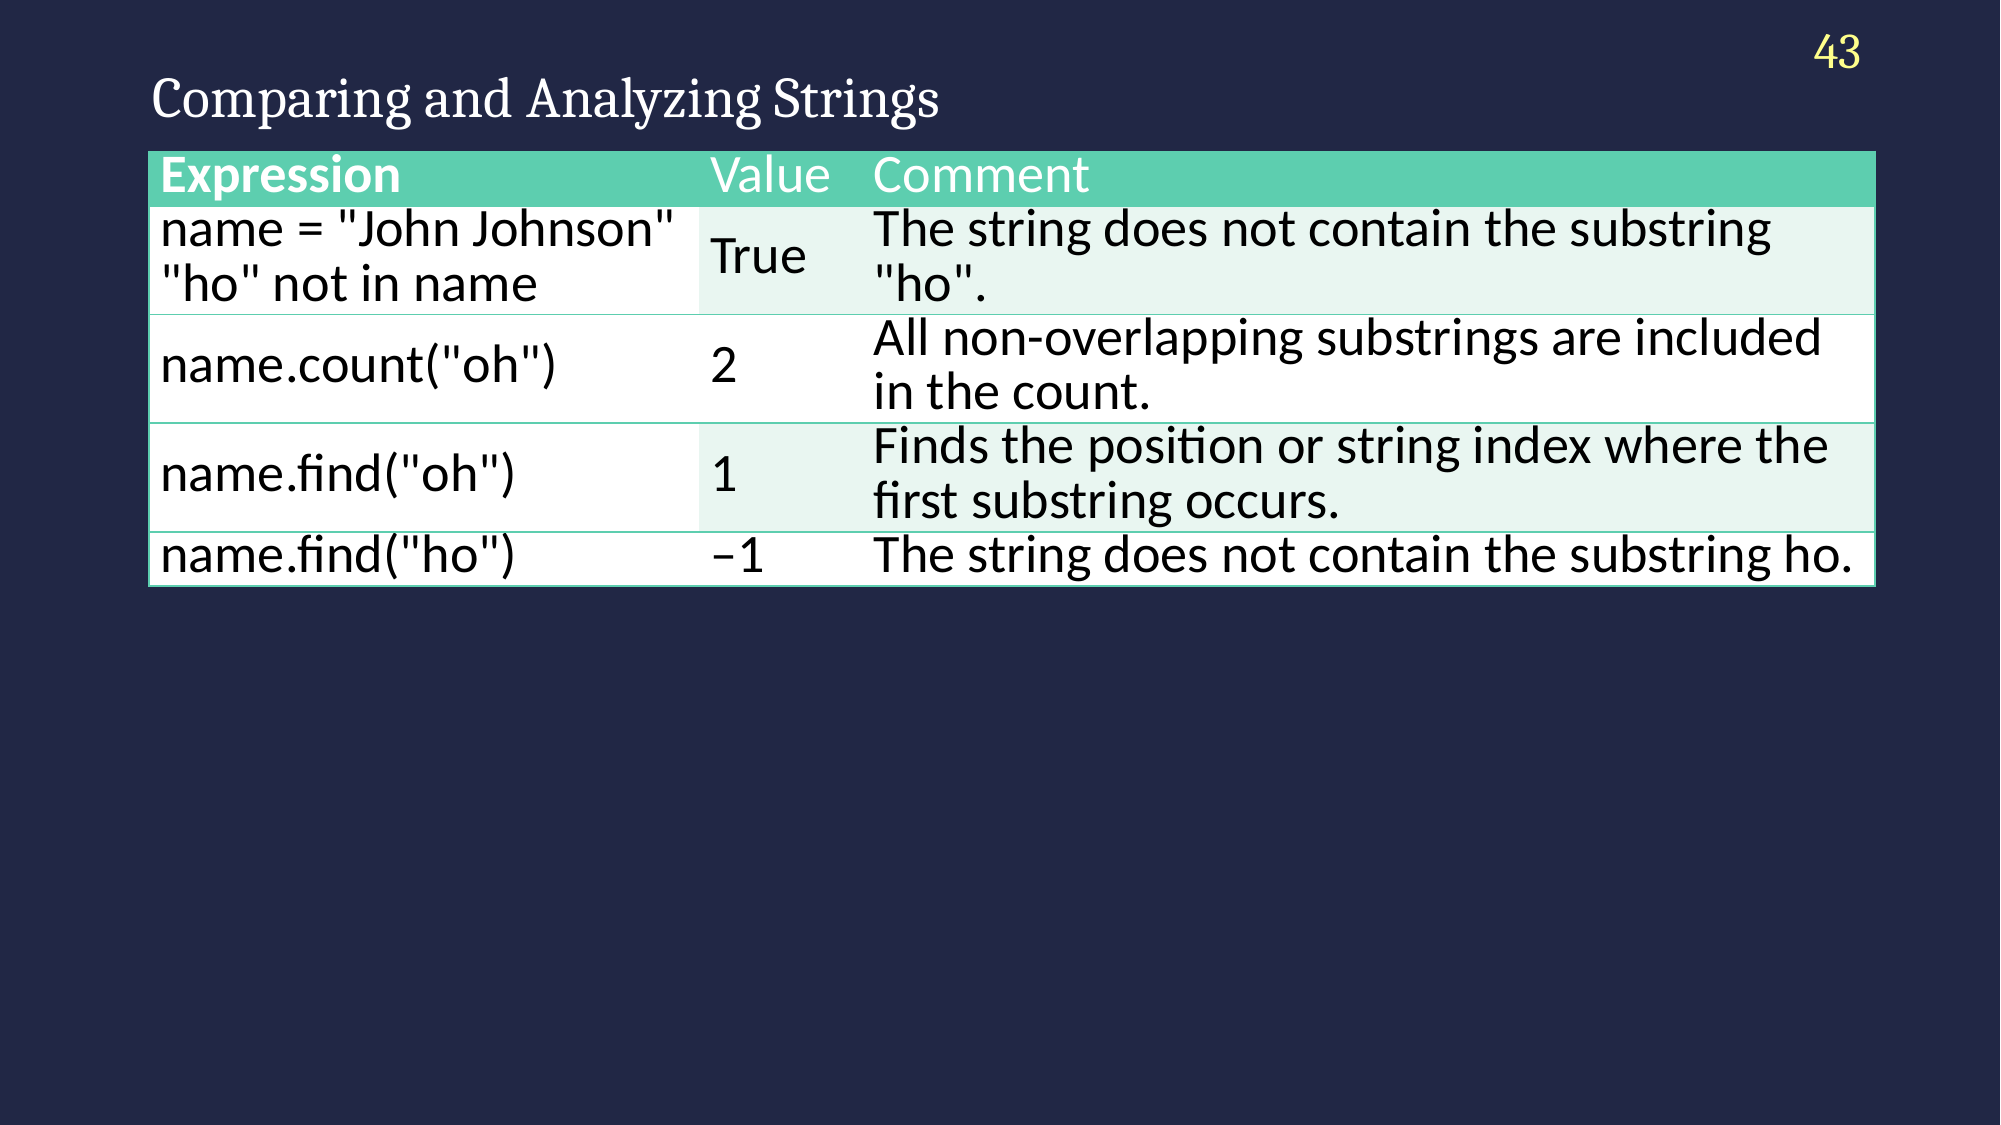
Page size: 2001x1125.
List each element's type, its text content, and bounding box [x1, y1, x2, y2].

slide_number 43 [1760, 18, 1877, 79]
table_cell True [699, 207, 863, 314]
table_cell –1 [699, 533, 863, 585]
table_cell name.find("ho") [150, 533, 699, 585]
table_header Expression [150, 152, 699, 205]
table_header Value [699, 152, 863, 205]
table_header Comment [863, 152, 1874, 205]
title Comparing and Analyzing Strings [137, 59, 1863, 138]
table_cell name.find("oh") [150, 424, 699, 531]
table_cell All non-overlapping substrings are included in the count. [863, 315, 1874, 422]
table_cell name = "John Johnson" "ho" not in name [150, 207, 699, 314]
table_cell The string does not contain the substring ho. [863, 533, 1874, 585]
table_cell Finds the position or string index where the first substring occurs. [863, 424, 1874, 531]
table_cell name.count("oh") [150, 315, 699, 422]
table_cell 2 [699, 315, 863, 422]
table_cell The string does not contain the substring "ho". [863, 207, 1874, 314]
table_cell 1 [699, 424, 863, 531]
